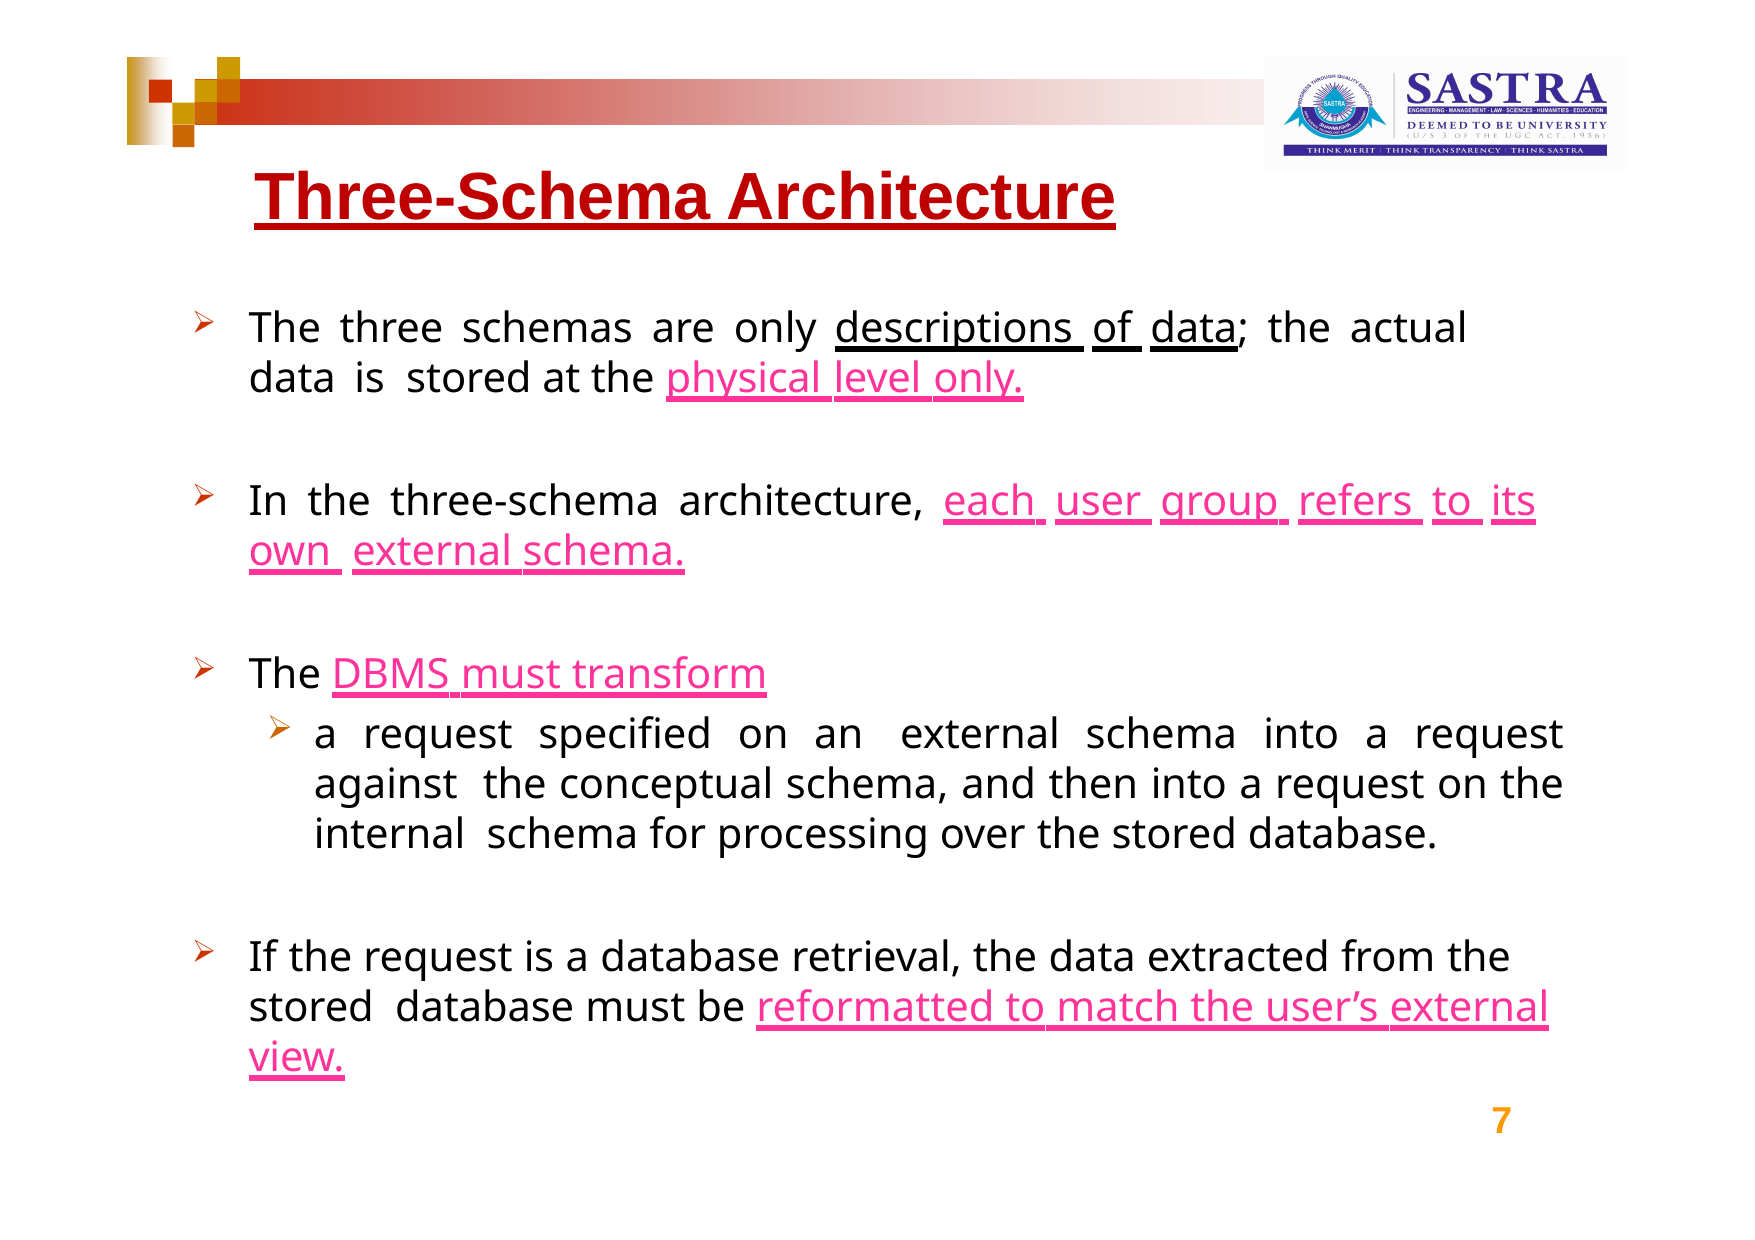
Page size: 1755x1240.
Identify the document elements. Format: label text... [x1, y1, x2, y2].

title Three-Schema Architecture [252, 151, 1124, 298]
text_box The three schemas are only descriptions of data; the actual data is stored at the physical level only. In the three-schema architecture, each user group refers to its own external schema. The DBMS must transform a request specified on an external schema into a request against the conceptual schema, and then into a request on the internal schema for processing over the stored database. If the request is a database retrieval, the data extracted from the stored database must be reformatted to match the user’s external view. [189, 298, 1565, 1080]
picture [127, 57, 173, 145]
text_box 7 [1485, 1097, 1519, 1142]
picture [217, 57, 1627, 170]
